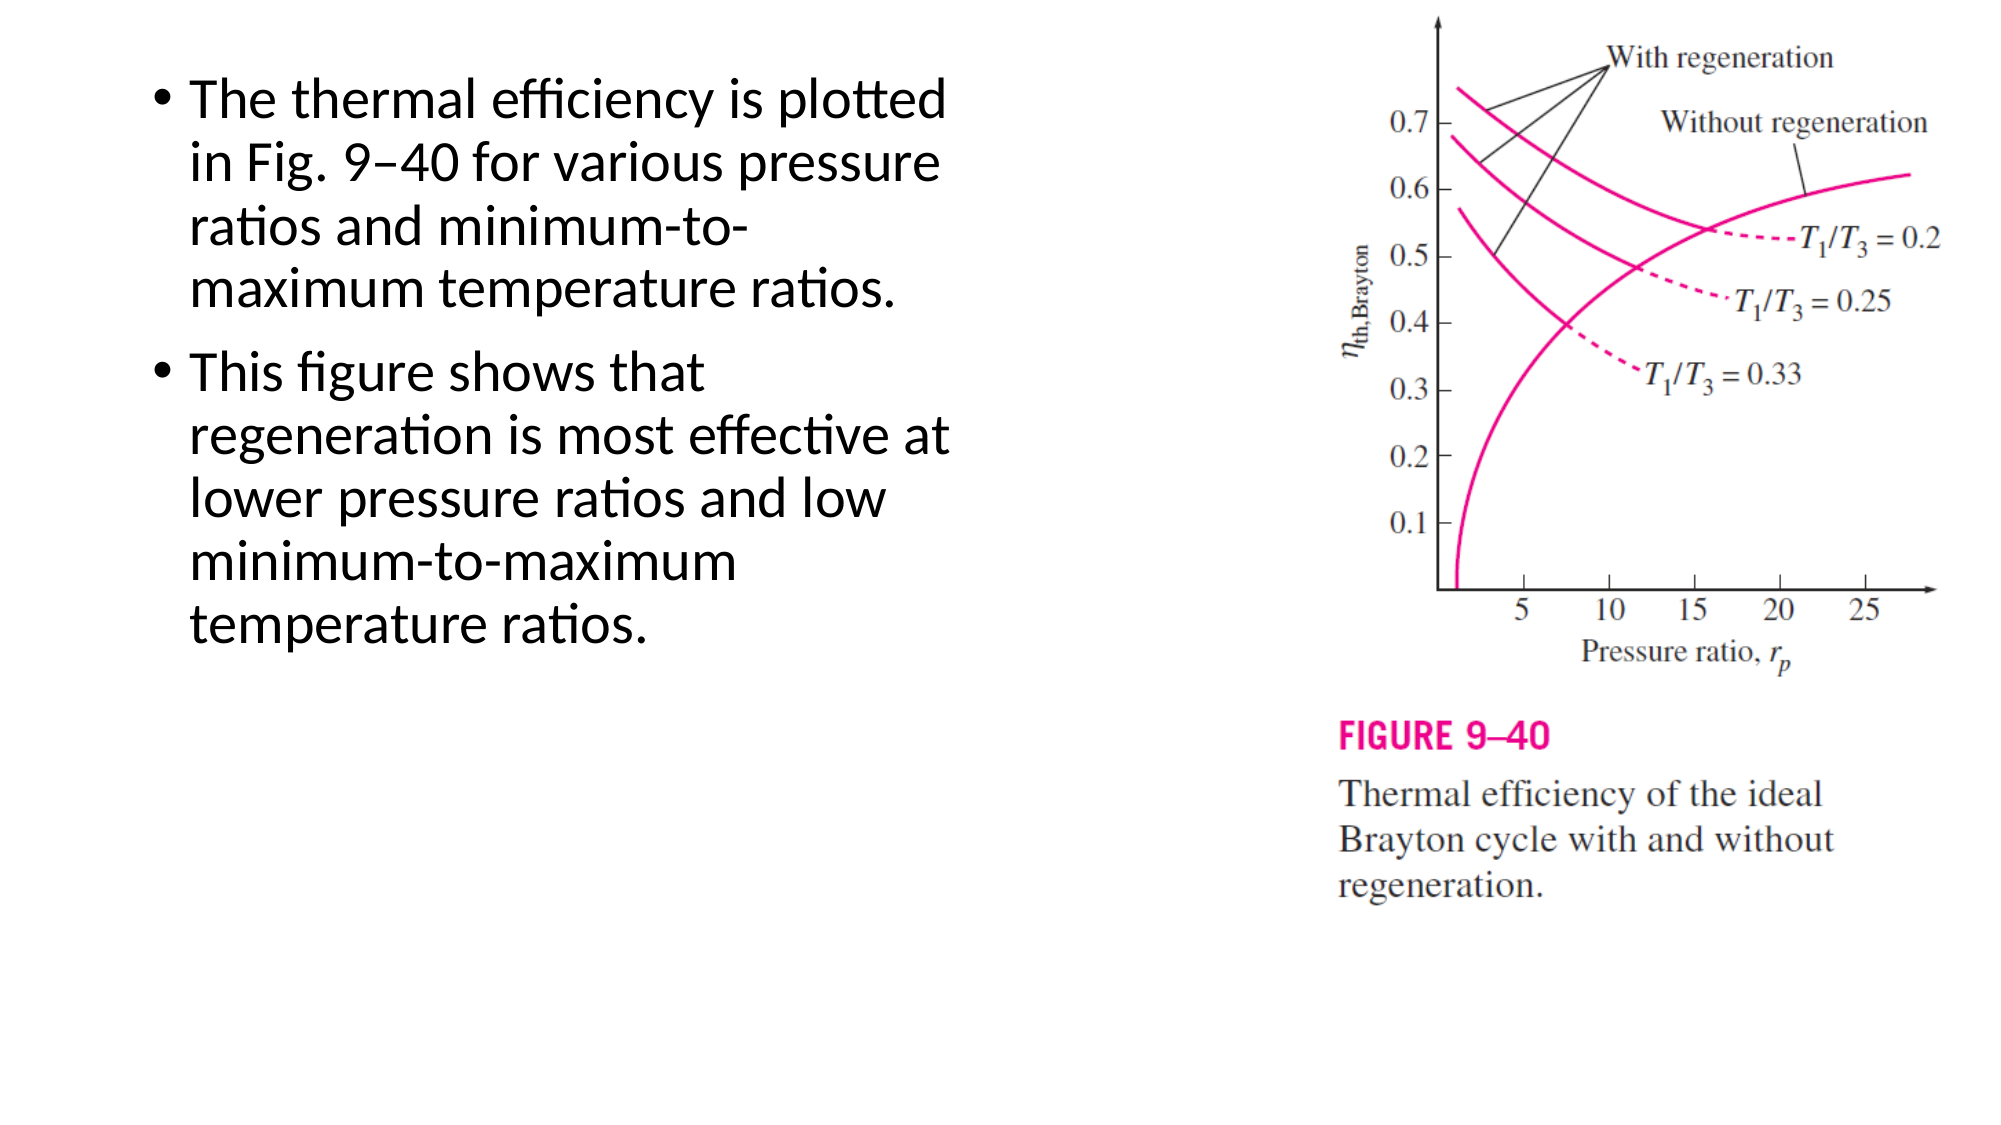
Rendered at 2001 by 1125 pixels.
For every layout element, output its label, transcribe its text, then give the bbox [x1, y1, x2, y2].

list The thermal efficiency is plotted in Fig. 9–40 for various pressure ratios and minimum-to-maximum temperature ratios. This figure shows that regeneration is most effective at lower pressure ratios and low minimum-to-maximum temperature ratios. [137, 61, 988, 1014]
picture [1314, 14, 1956, 911]
